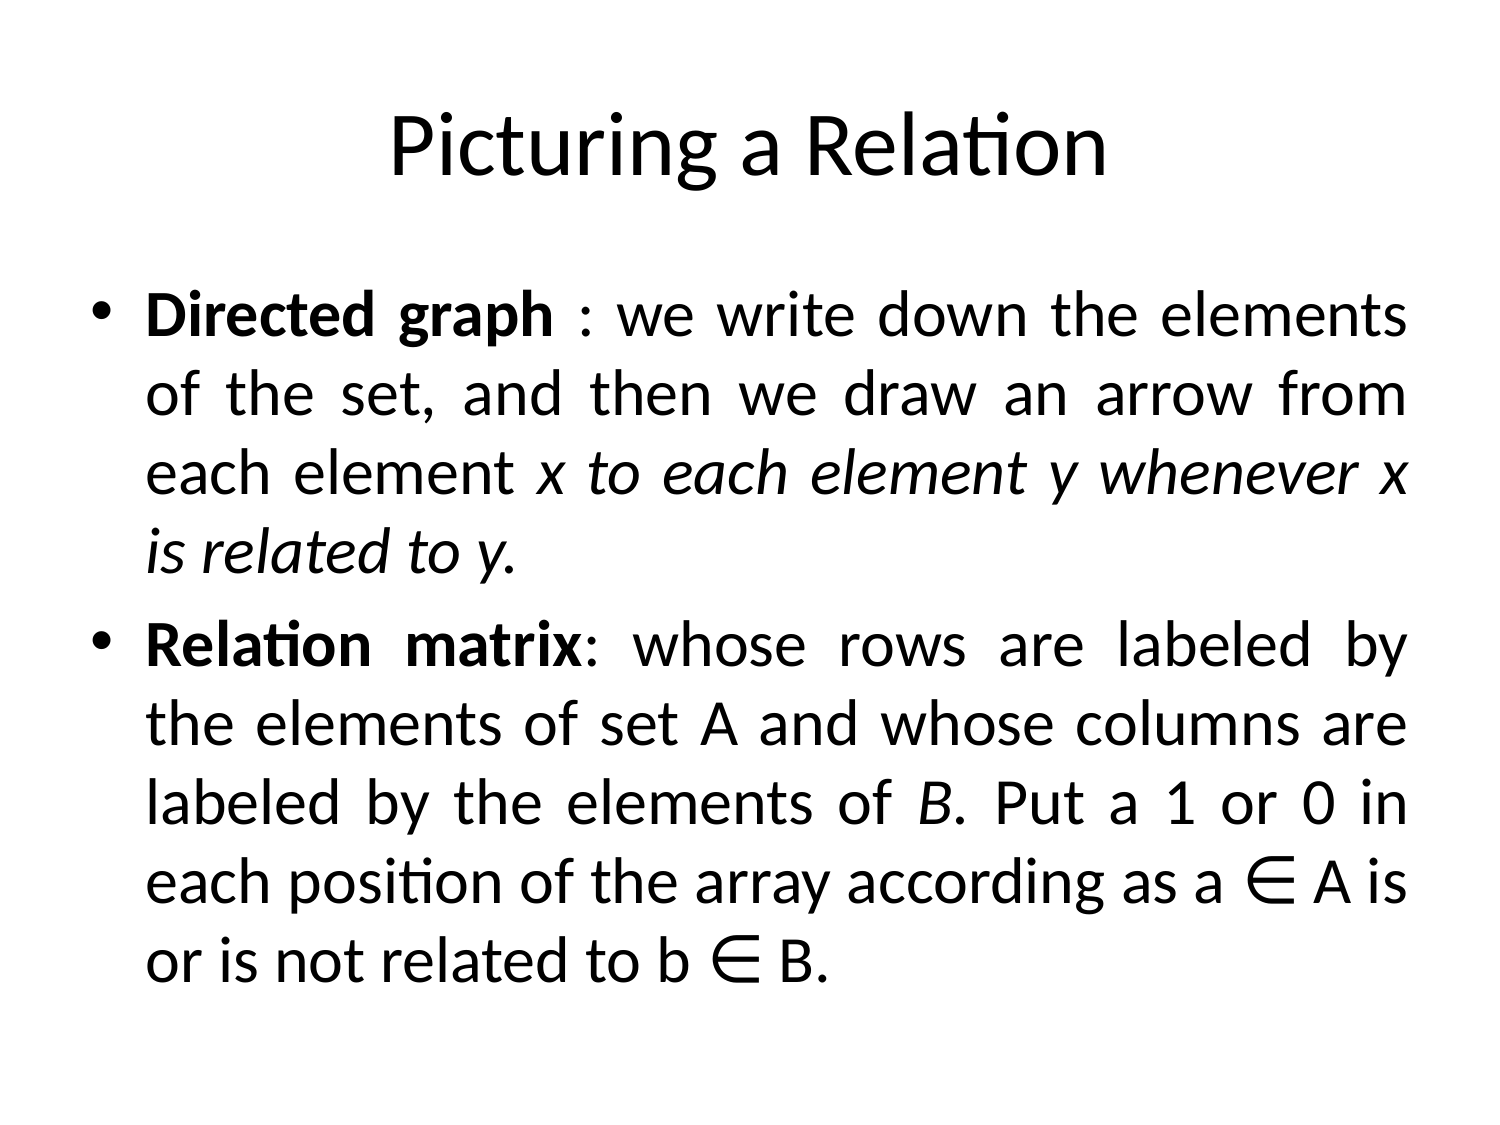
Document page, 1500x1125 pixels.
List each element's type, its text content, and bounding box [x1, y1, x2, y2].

list Directed graph : we write down the elements of the set, and then we draw an arrow from each element x to each element y whenever x is related to y. Relation matrix: whose rows are labeled by the elements of set A and whose columns are labeled by the elements of B. Put a 1 or 0 in each position of the array according as a ∈ A is or is not related to b ∈ B. [75, 262, 1425, 1005]
title Picturing a Relation [75, 45, 1425, 233]
